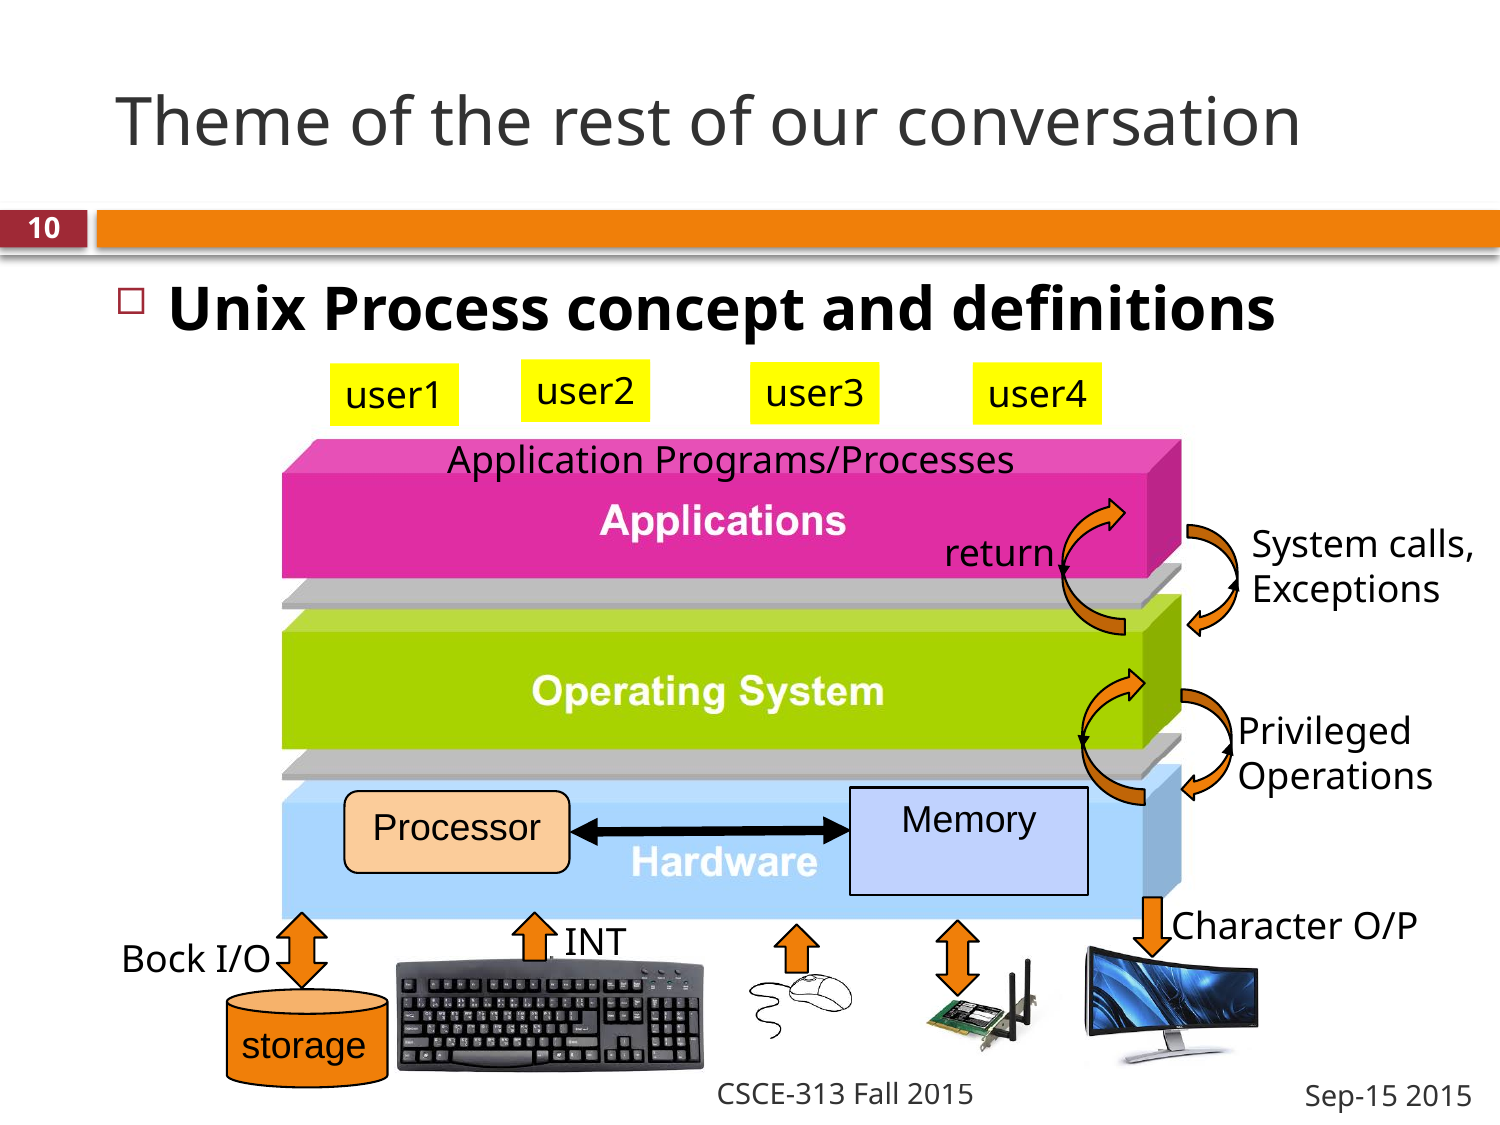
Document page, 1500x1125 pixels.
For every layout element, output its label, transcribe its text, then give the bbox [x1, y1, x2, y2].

text_box [287, 956, 327, 989]
text_box Bock I/O [106, 927, 287, 988]
text_box [1218, 763, 1222, 781]
title Theme of the rest of our conversation [100, 37, 1438, 200]
text_box System calls, Exceptions [1236, 512, 1491, 618]
picture [249, 408, 1259, 1084]
text_box Character O/P [1218, 894, 1434, 955]
text_box [785, 956, 808, 973]
text_box [1218, 579, 1236, 622]
text_box user1 [330, 363, 459, 407]
text_box Privileged Operations [1222, 700, 1449, 805]
text_box user3 [750, 362, 880, 407]
list Unix Process concept and definitions [100, 262, 1438, 375]
text_box storage [226, 989, 388, 1088]
slide_number 10 [0, 208, 88, 249]
footer CSCE-313 Fall 2015 [99, 1065, 990, 1125]
slide_number Sep-15 2015 [1050, 1065, 1488, 1125]
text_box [344, 787, 1089, 896]
text_box user2 [521, 359, 651, 407]
picture [749, 974, 852, 1040]
text_box user4 [972, 362, 1102, 407]
picture [394, 956, 705, 1075]
